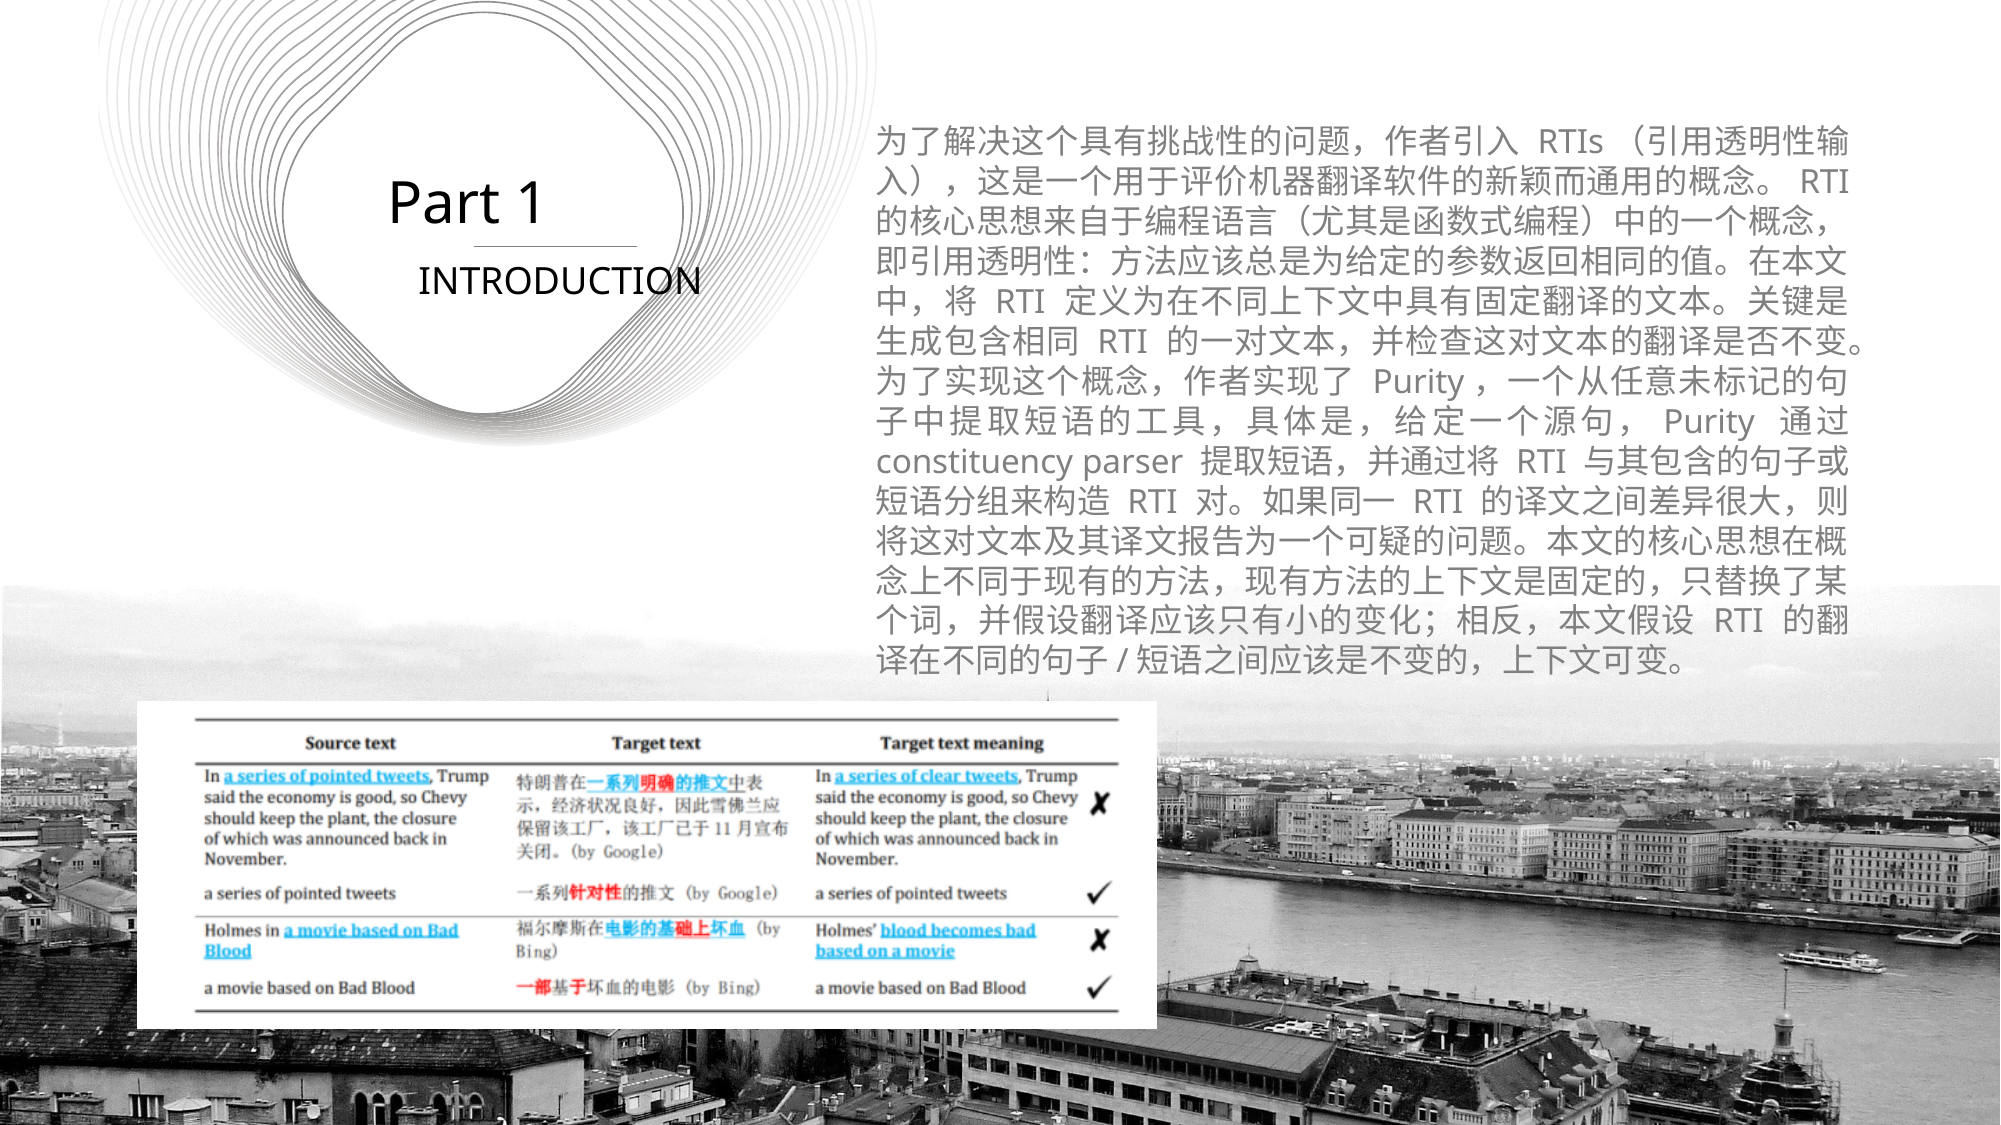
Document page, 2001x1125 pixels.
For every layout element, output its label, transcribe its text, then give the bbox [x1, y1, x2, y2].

picture [154, 0, 823, 504]
picture [0, 585, 2000, 1125]
text_box 为了解决这个具有挑战性的问题，作者引入 RTIs（引用透明性输入），这是一个用于评价机器翻译软件的新颖而通用的概念。RTI 的核心思想来自于编程语言（尤其是函数式编程）中的一个概念，即引用透明性：方法应该总是为给定的参数返回相同的值。在本文中，将 RTI 定义为在不同上下文中具有固定翻译的文本。关键是生成包含相同 RTI 的一对文本，并检查这对文本的翻译是否不变。为了实现这个概念，作者实现了 Purity，一个从任意未标记的句子中提取短语的工具，具体是，给定一个源句，Purity 通过 constituency parser 提取短语，并通过将 RTI 与其包含的句子或短语分组来构造 RTI 对。如果同一 RTI 的译文之间差异很大，则将这对文本及其译文报告为一个可疑的问题。本文的核心思想在概念上不同于现有的方法，现有方法的上下文是固定的，只替换了某个词，并假设翻译应该只有小的变化；相反，本文假设 RTI 的翻译在不同的句子/短语之间应该是不变的，上下文可变。 [861, 113, 1865, 585]
